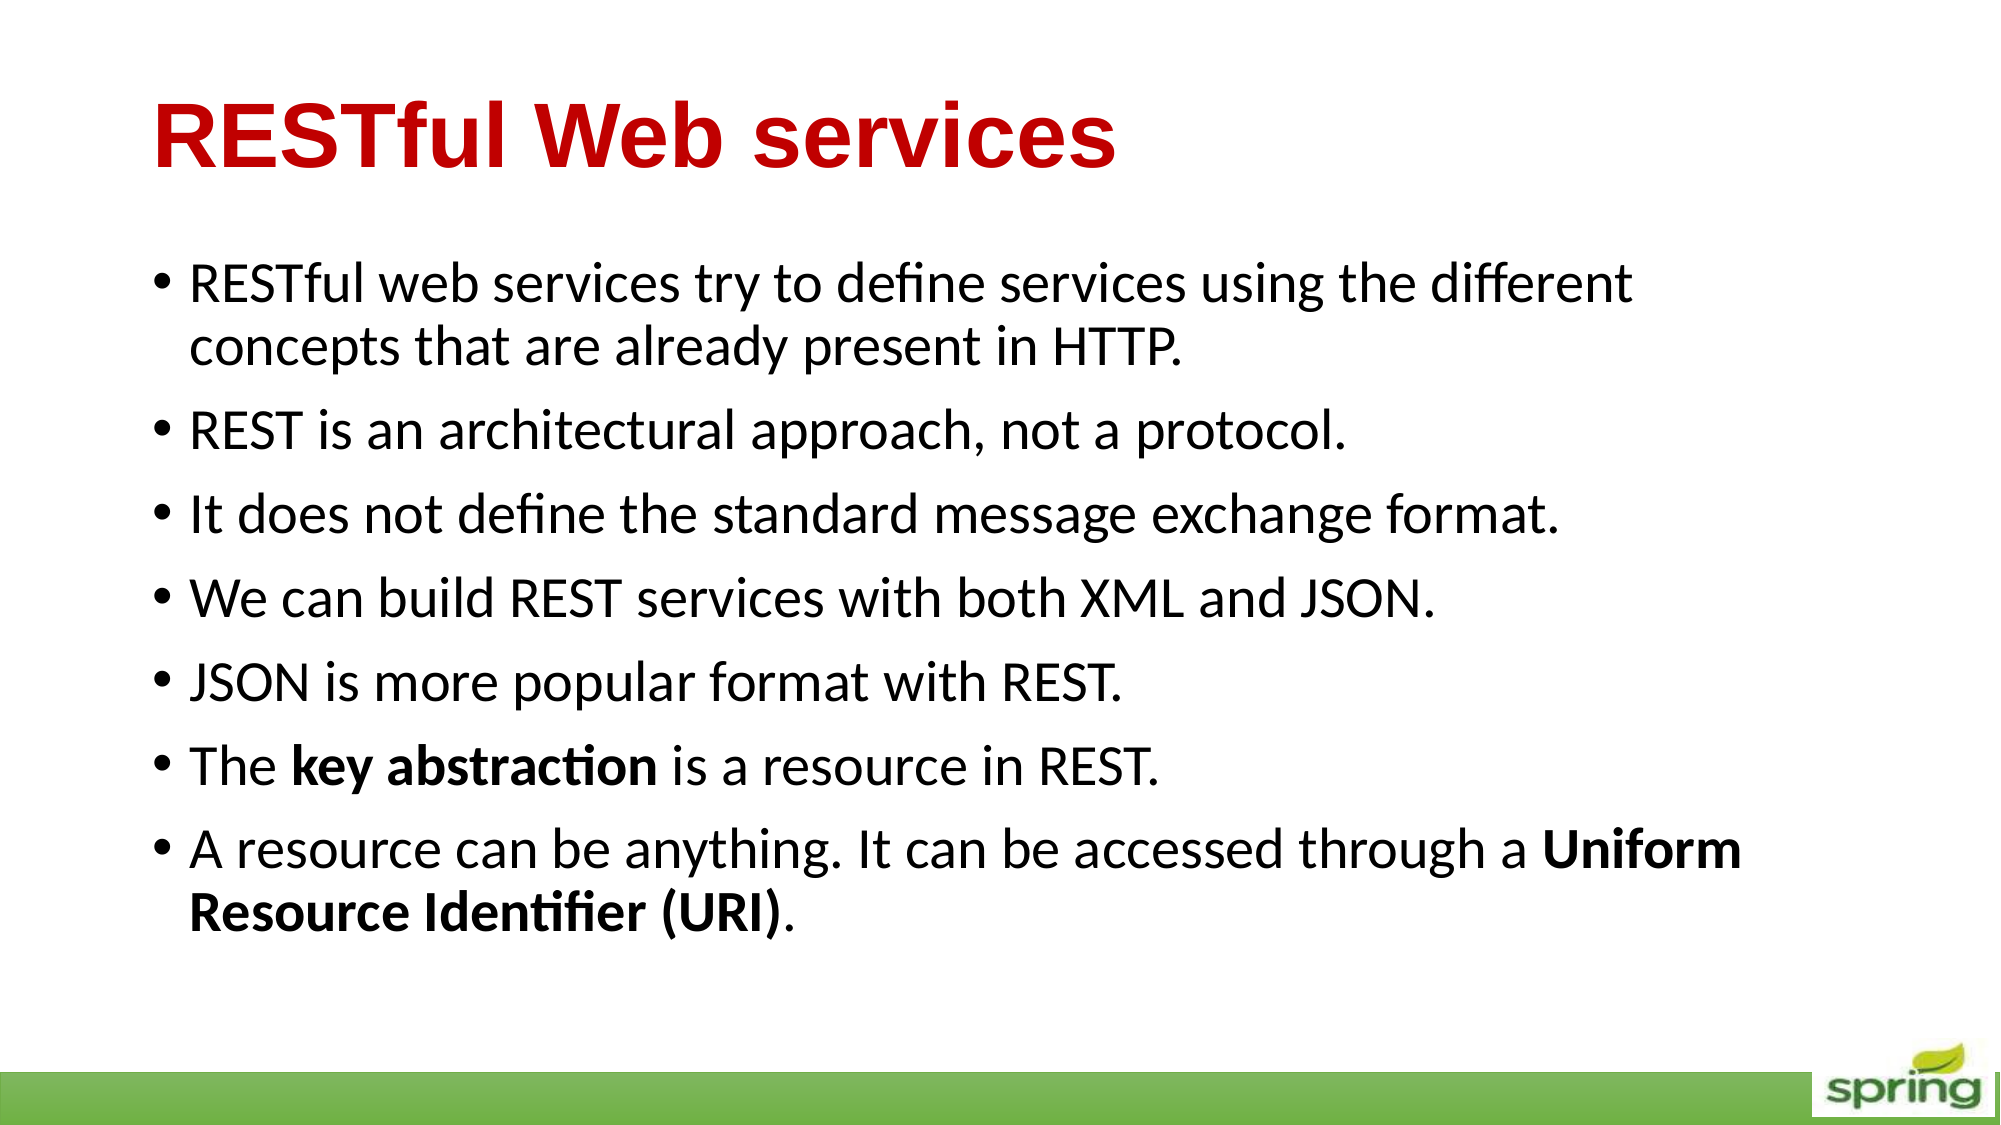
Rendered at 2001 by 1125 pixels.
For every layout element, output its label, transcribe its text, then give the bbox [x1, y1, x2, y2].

picture [1812, 1038, 1995, 1117]
title RESTful Web services [137, 59, 1863, 216]
list RESTful web services try to define services using the different concepts that are already present in HTTP. REST is an architectural approach, not a protocol. It does not define the standard message exchange format. We can build REST services with both XML and JSON. JSON is more popular format with REST. The key abstraction is a resource in REST. A resource can be anything. It can be accessed through a Uniform Resource Identifier (URI). [137, 245, 1863, 1039]
